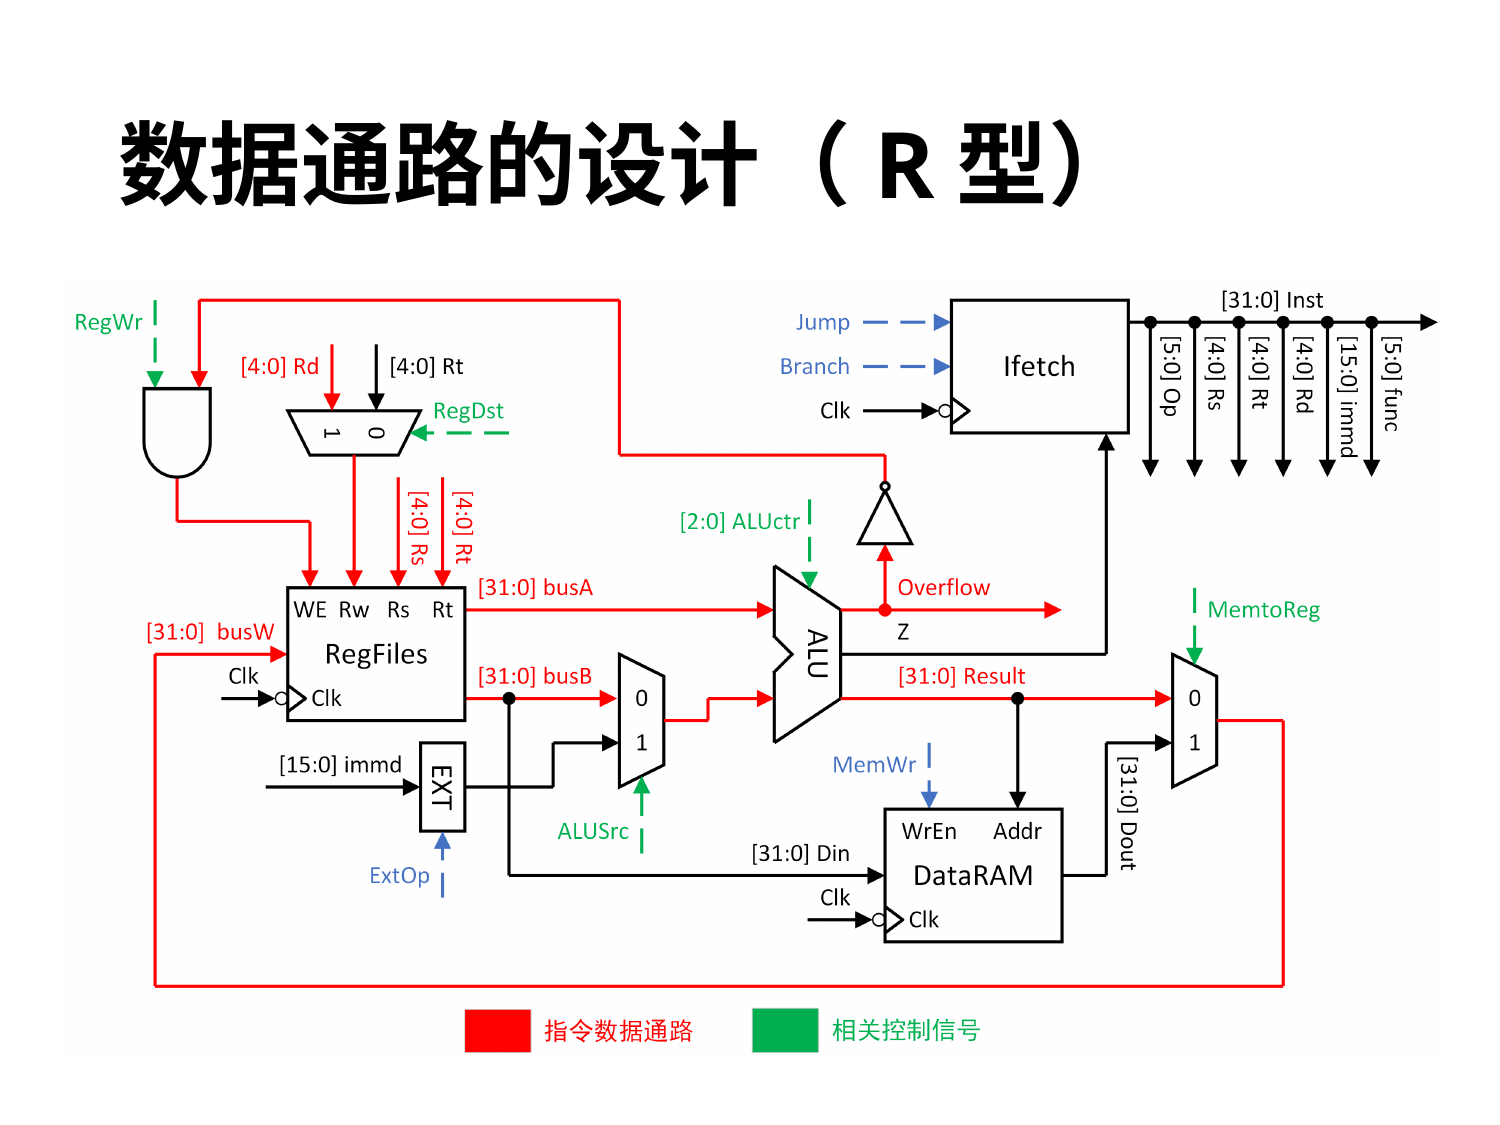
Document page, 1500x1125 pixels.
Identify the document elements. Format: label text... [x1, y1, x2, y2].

title 数据通路的设计（R型） [103, 59, 1397, 277]
picture [60, 277, 1439, 1056]
